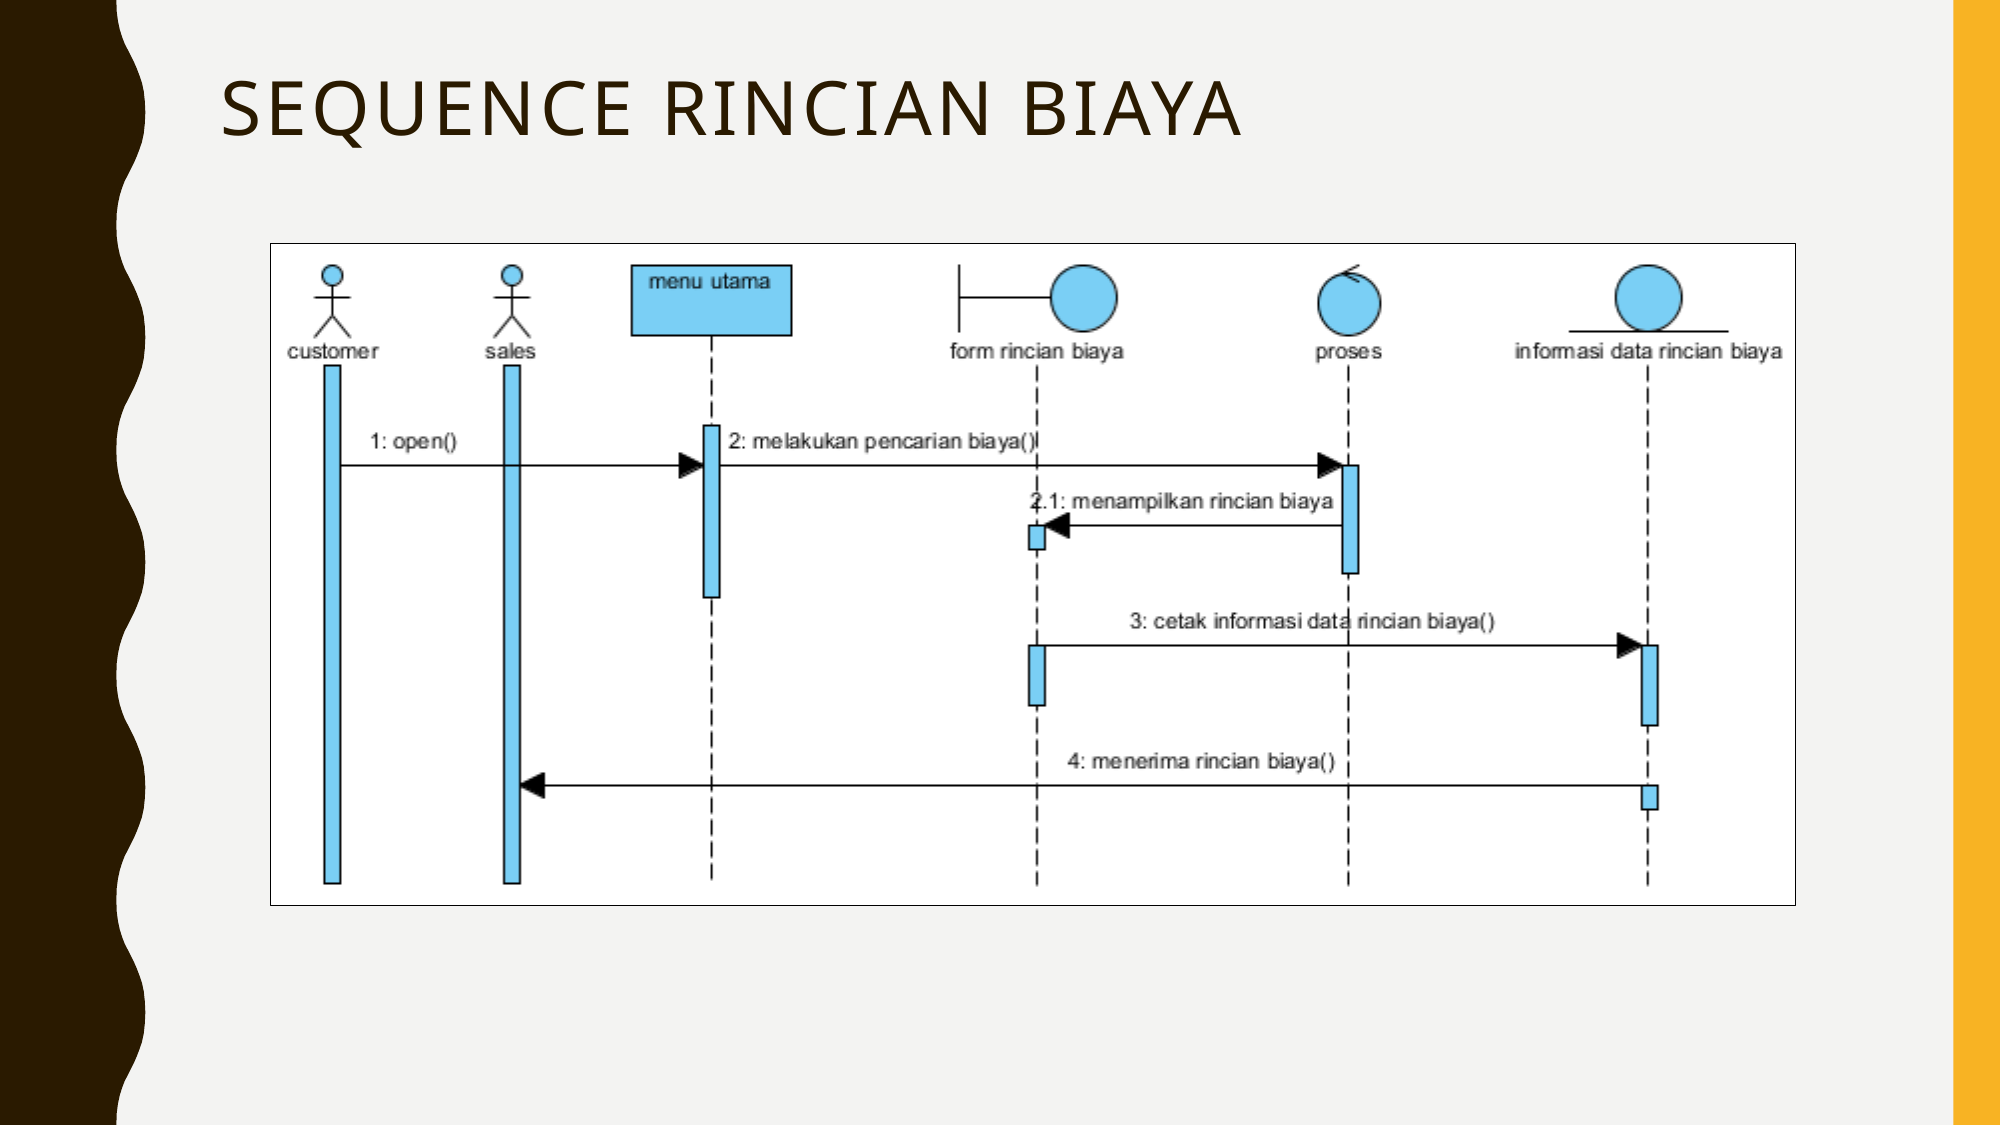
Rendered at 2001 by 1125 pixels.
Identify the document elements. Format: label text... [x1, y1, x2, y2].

title Sequence rincian biaya [205, 62, 1875, 308]
picture [270, 243, 1795, 905]
